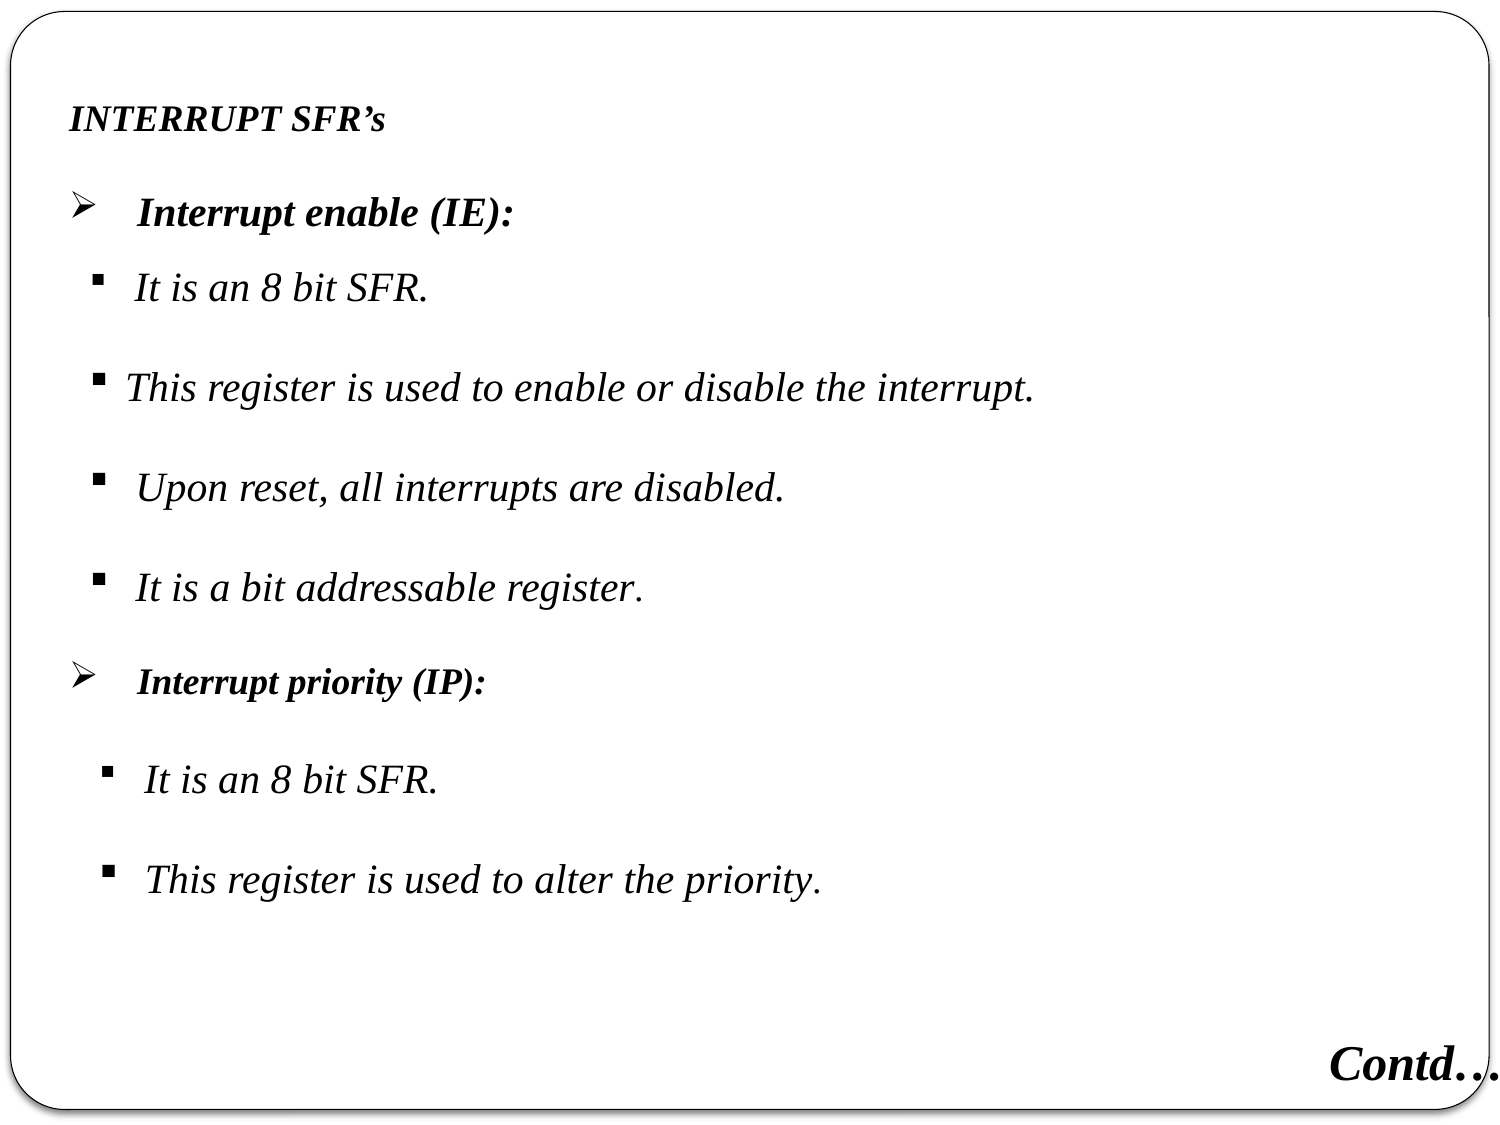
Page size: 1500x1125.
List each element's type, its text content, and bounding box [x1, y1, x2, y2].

text_box INTERRUPT SFR’s Interrupt enable (IE): It is an 8 bit SFR. This register is used to enable or disable the interrupt. Upon reset, all interrupts are disabled. It is a bit addressable register. Interrupt priority (IP): It is an 8 bit SFR. This register is used to alter the priority. [54, 87, 1447, 1002]
text_box Contd…. [1314, 1023, 1500, 1098]
